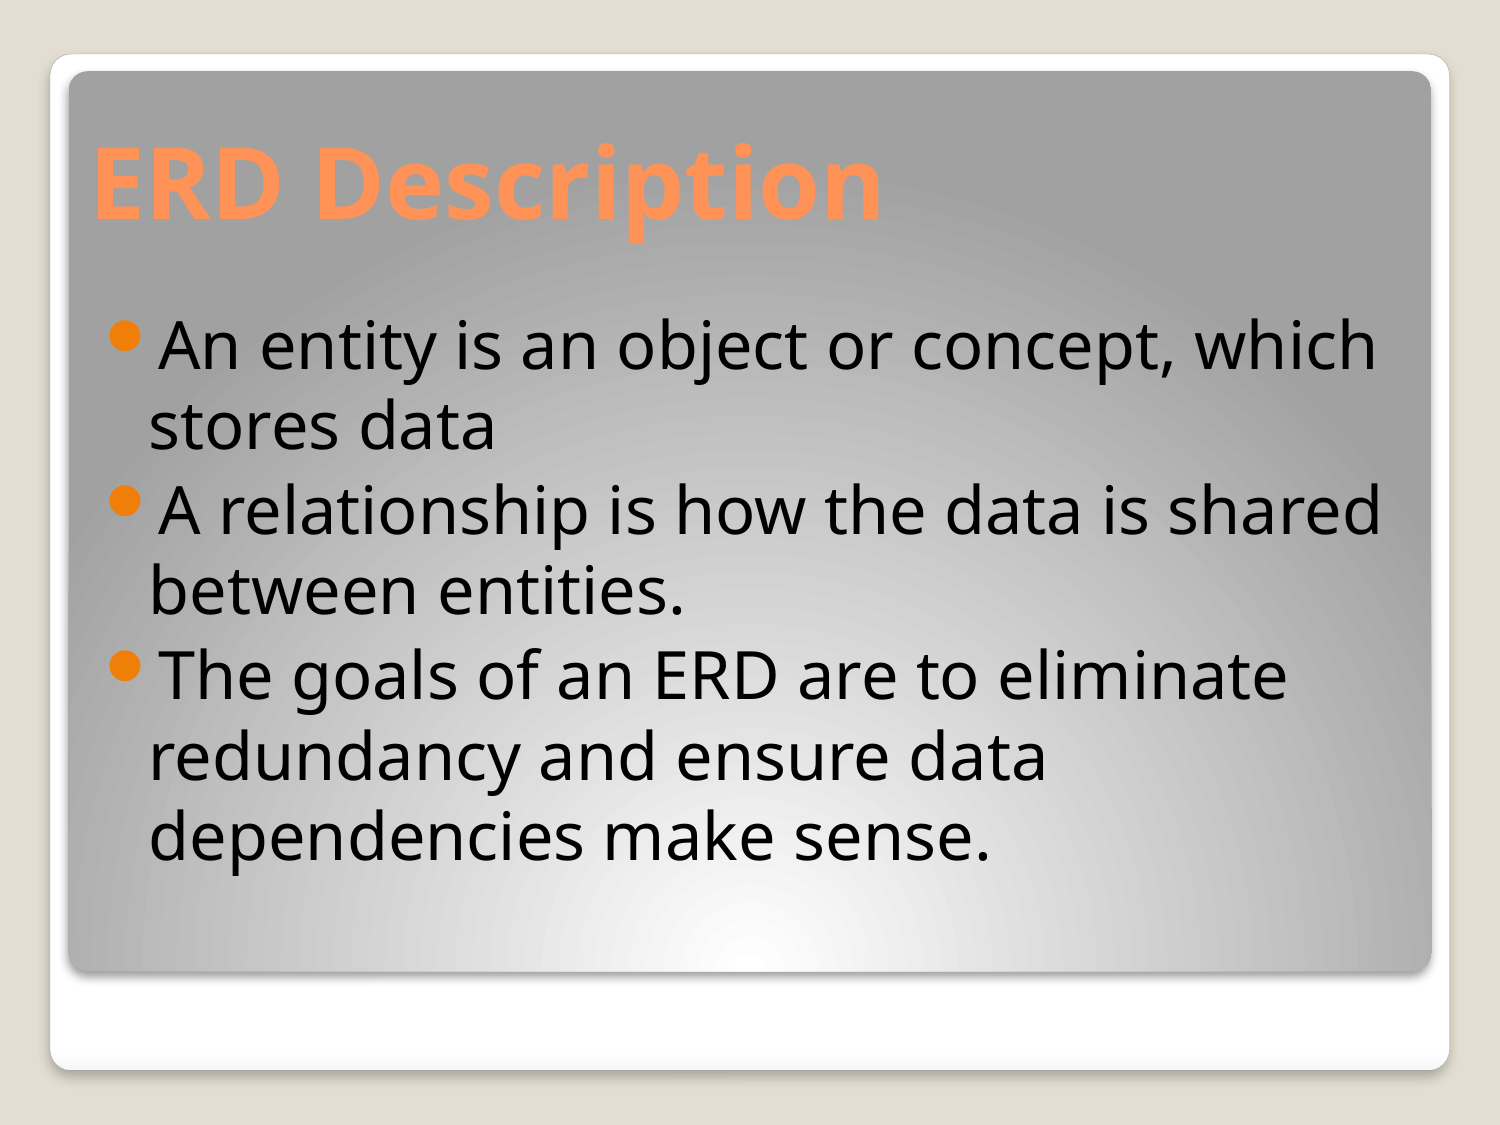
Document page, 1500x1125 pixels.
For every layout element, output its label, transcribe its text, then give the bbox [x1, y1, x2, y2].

title ERD Description [75, 75, 1418, 248]
list An entity is an object or concept, which stores data A relationship is how the data is shared between entities. The goals of an ERD are to eliminate redundancy and ensure data dependencies make sense. [75, 287, 1418, 975]
